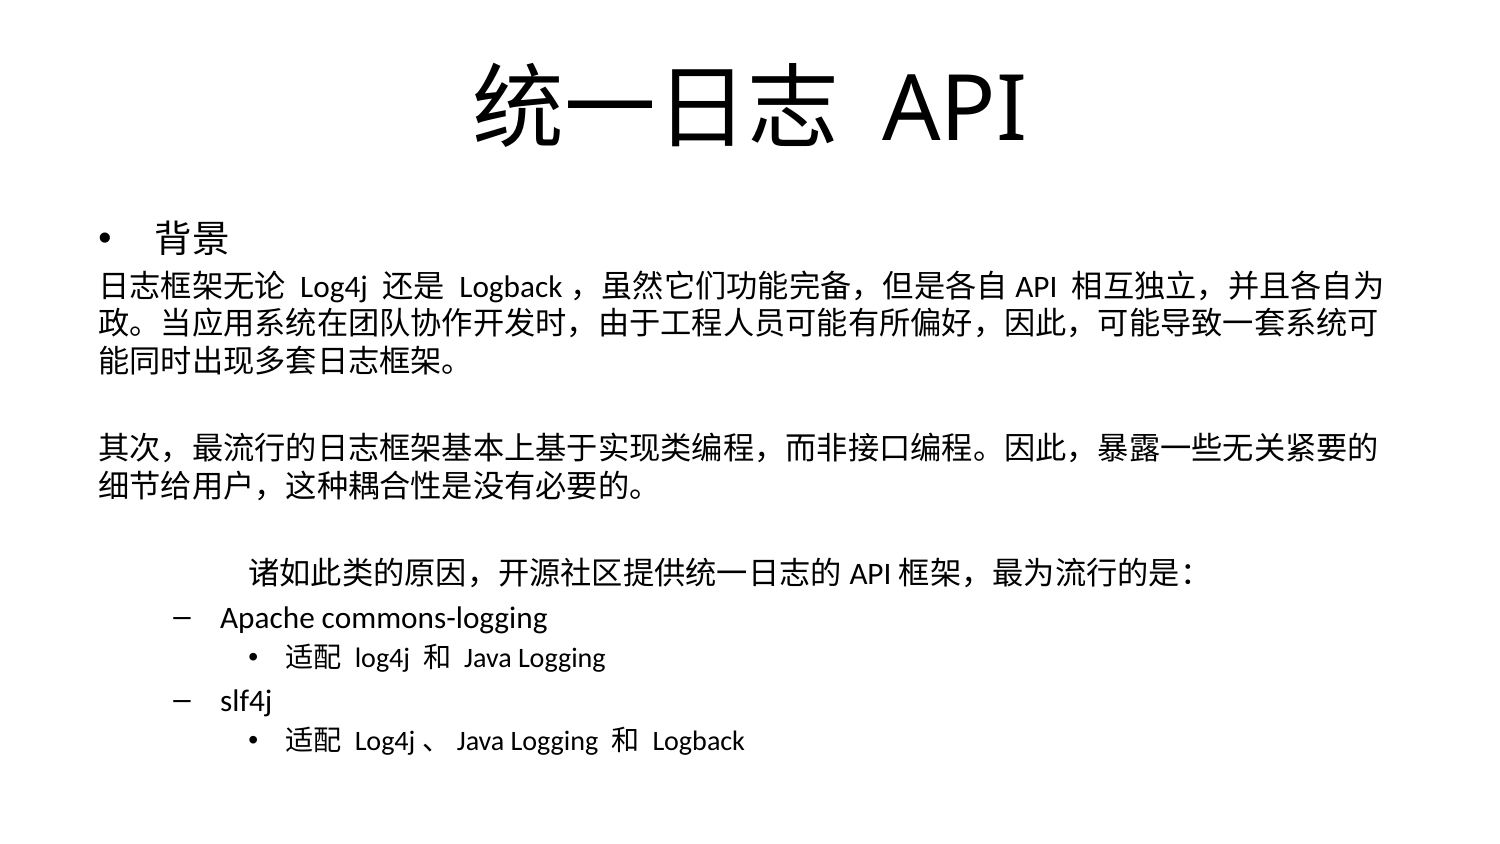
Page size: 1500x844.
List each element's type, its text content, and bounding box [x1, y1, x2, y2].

title 统一日志 API [75, 33, 1425, 175]
list 背景 日志框架无论 Log4j 还是 Logback，虽然它们功能完备，但是各自API 相互独立，并且各自为政。当应用系统在团队协作开发时，由于工程人员可能有所偏好，因此，可能导致一套系统可能同时出现多套日志框架。 其次，最流行的日志框架基本上基于实现类编程，而非接口编程。因此，暴露一些无关紧要的细节给用户，这种耦合性是没有必要的。 诸如此类的原因，开源社区提供统一日志的API框架，最为流行的是： Apache commons-logging 适配 log4j 和 Java Logging slf4j 适配 Log4j、Java Logging 和 Logback [83, 207, 1415, 844]
